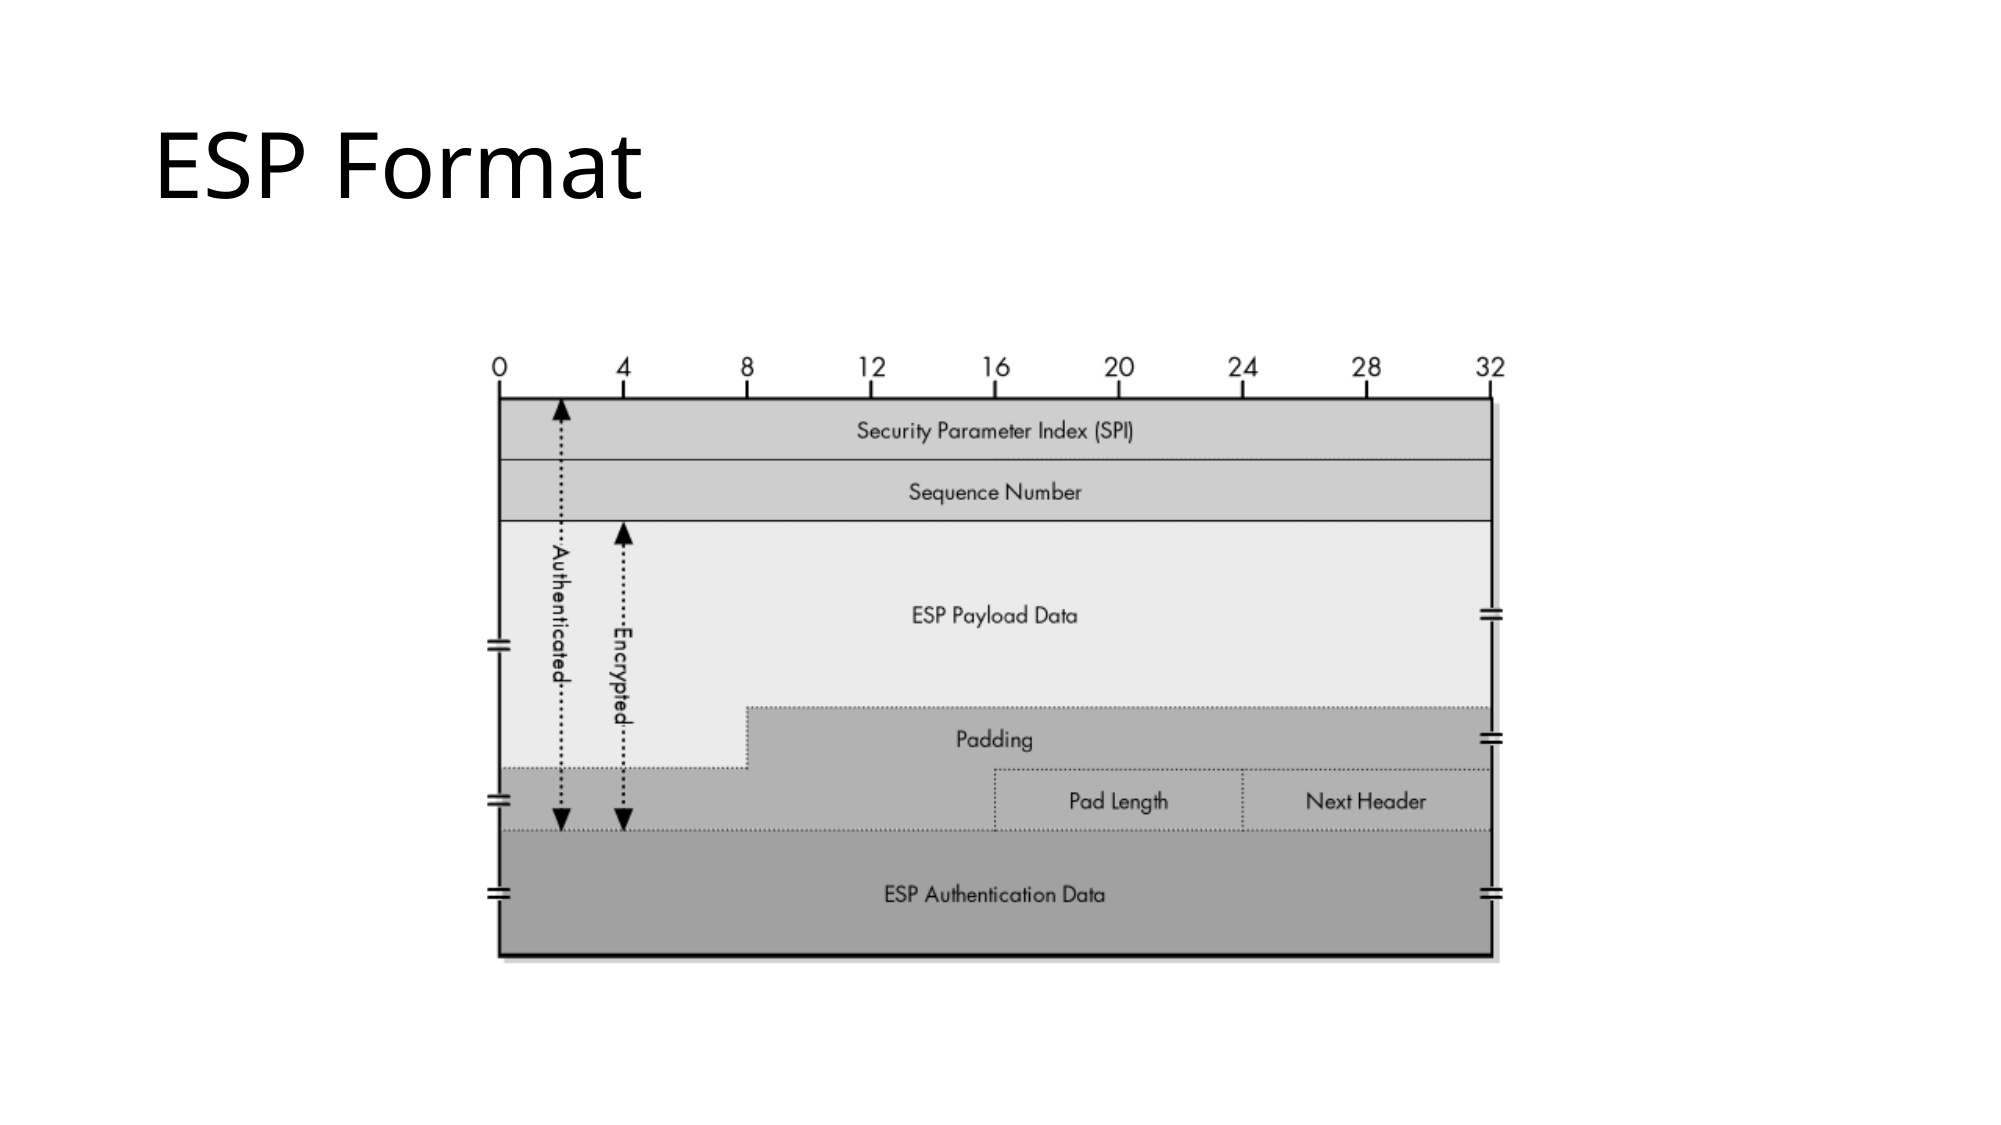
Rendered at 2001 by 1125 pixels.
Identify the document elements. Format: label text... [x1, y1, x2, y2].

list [486, 334, 1514, 979]
title ESP Format [137, 59, 1863, 278]
